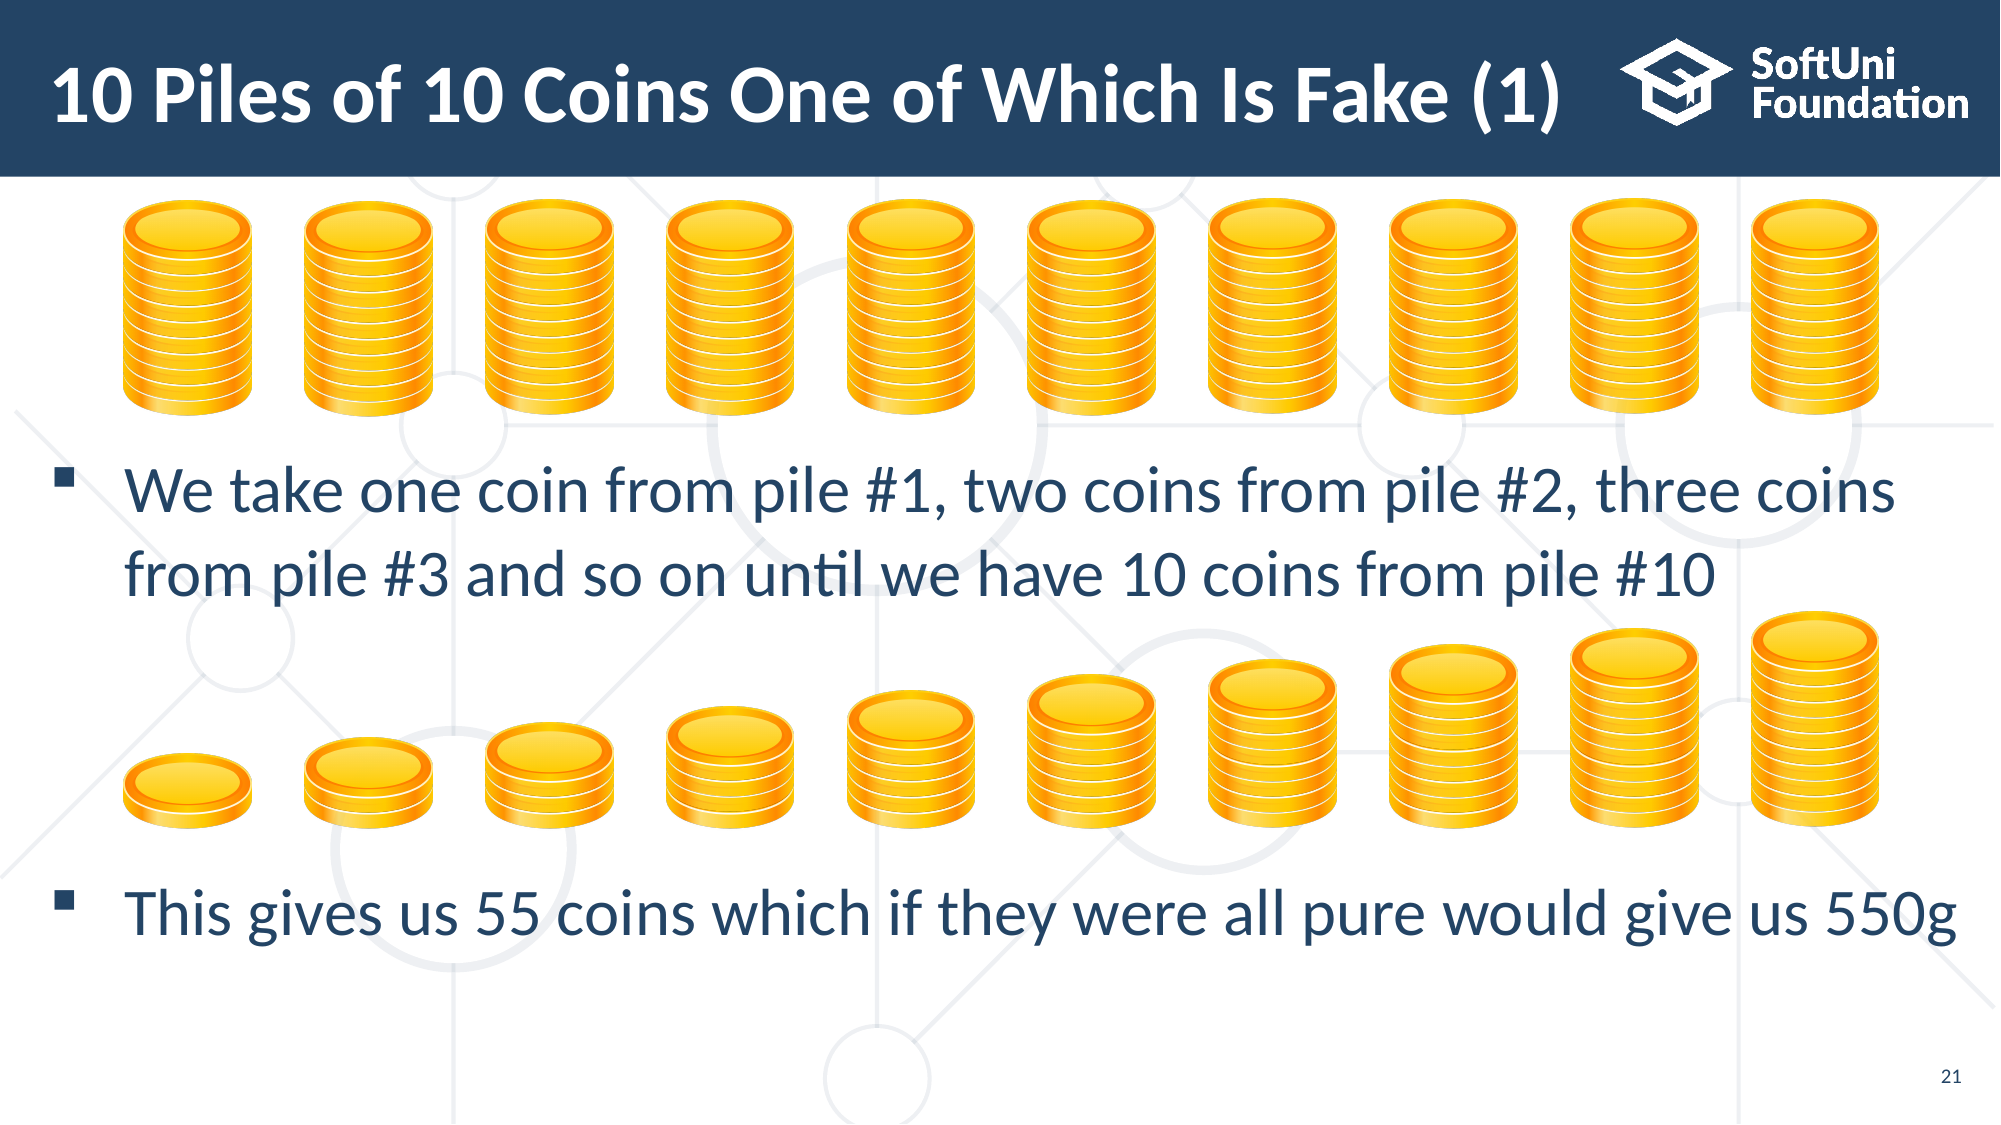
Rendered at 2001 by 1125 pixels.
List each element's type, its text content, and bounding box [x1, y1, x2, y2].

picture [1619, 38, 1968, 126]
slide_number 21 [1897, 1049, 1968, 1101]
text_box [123, 198, 1880, 420]
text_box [123, 611, 1880, 831]
list We take one coin from pile #1, two coins from pile #2, three coins from pile #3 and so on until we have 10 coins from pile #10 This gives us 55 coins which if they were all pure would give us 550g [31, 435, 1981, 1109]
title 10 Piles of 10 Coins One of Which Is Fake (1) [31, 16, 1591, 162]
